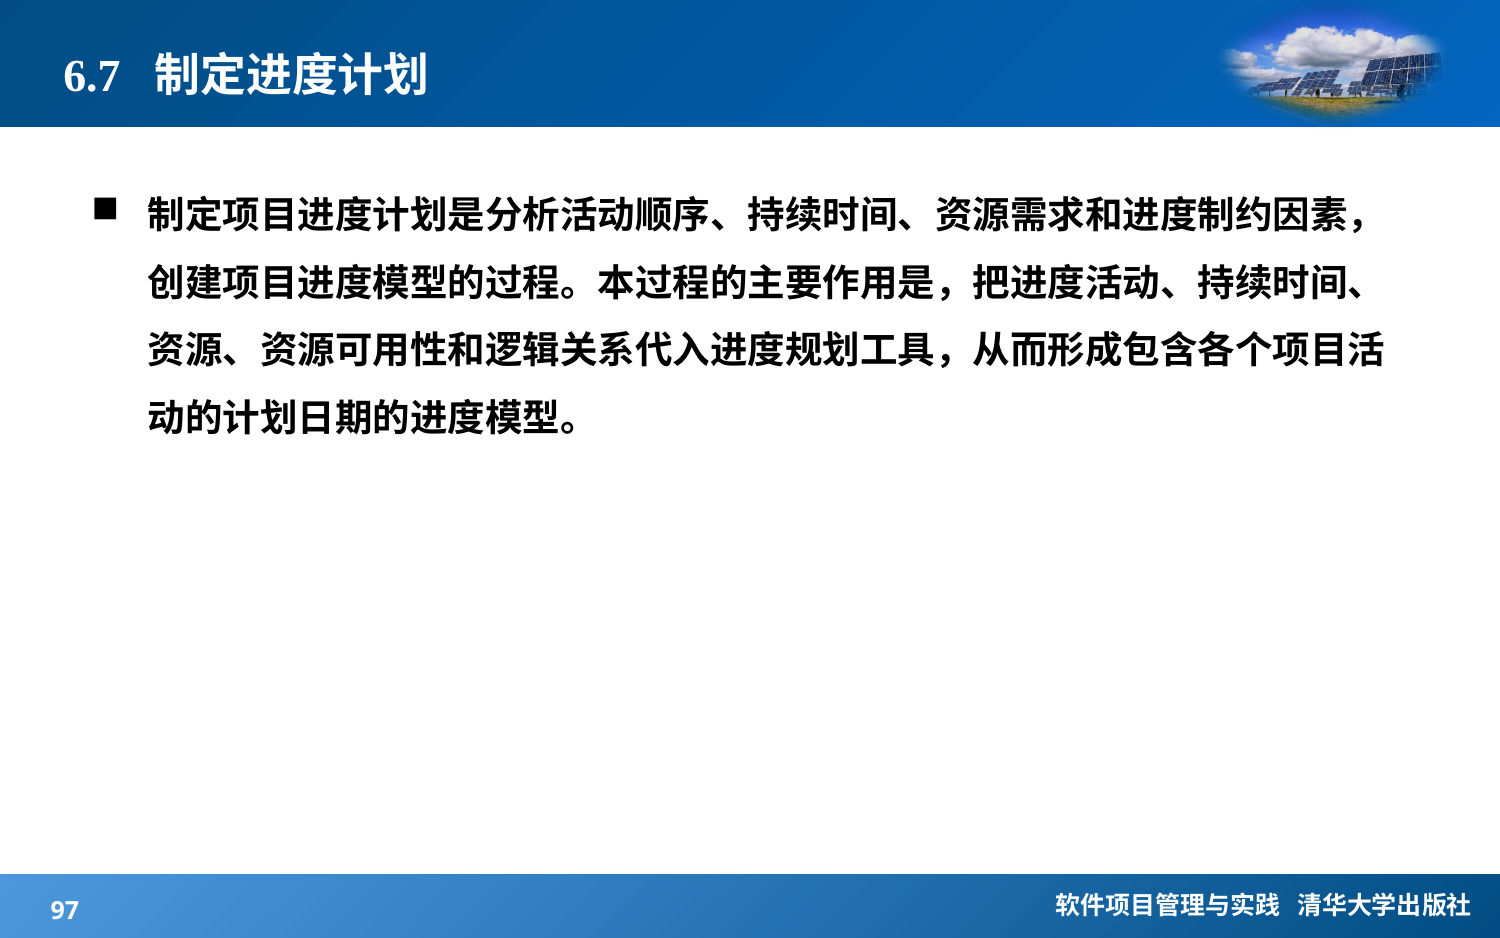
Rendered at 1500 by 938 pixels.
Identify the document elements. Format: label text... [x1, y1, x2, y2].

picture [1233, 6, 1433, 113]
text_box 制定项目进度计划是分析活动顺序、持续时间、资源需求和进度制约因素，创建项目进度模型的过程。本过程的主要作用是，把进度活动、持续时间、资源、资源可用性和逻辑关系代入进度规划工具，从而形成包含各个项目活动的计划日期的进度模型。 [76, 161, 1424, 748]
title 6.7 制定进度计划 [48, 19, 1140, 127]
